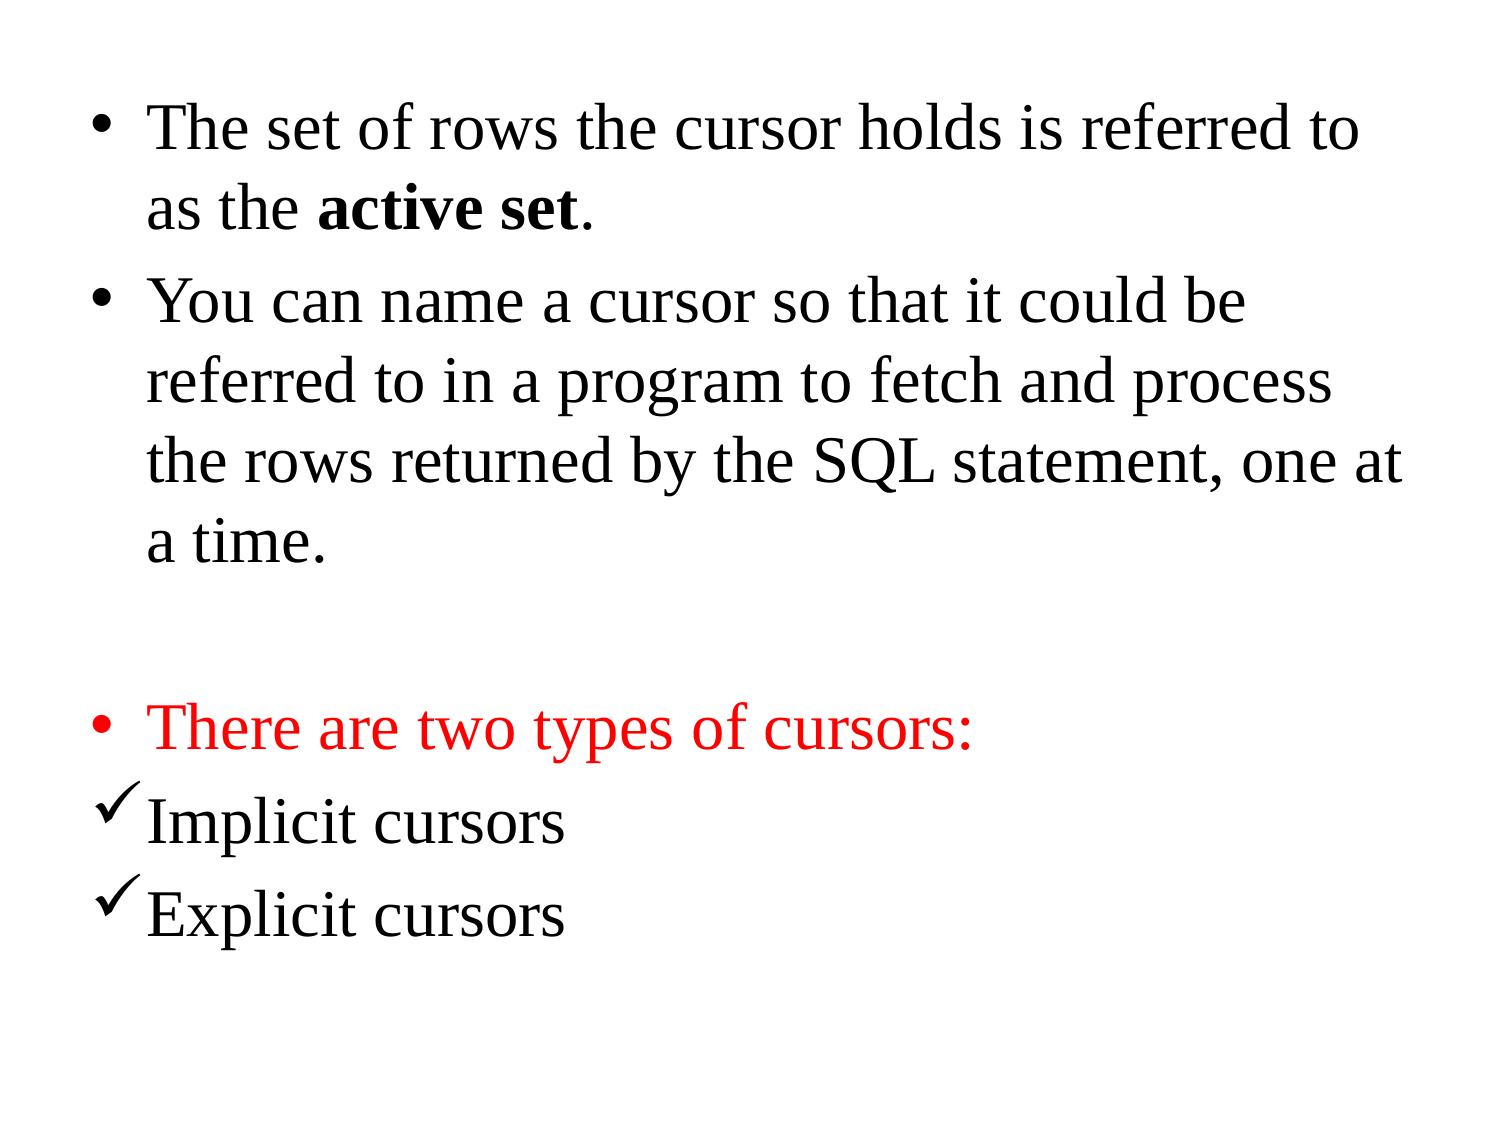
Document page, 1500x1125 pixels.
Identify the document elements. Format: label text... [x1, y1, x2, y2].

list The set of rows the cursor holds is referred to as the active set. You can name a cursor so that it could be referred to in a program to fetch and process the rows returned by the SQL statement, one at a time. There are two types of cursors: Implicit cursors Explicit cursors [75, 75, 1425, 1005]
